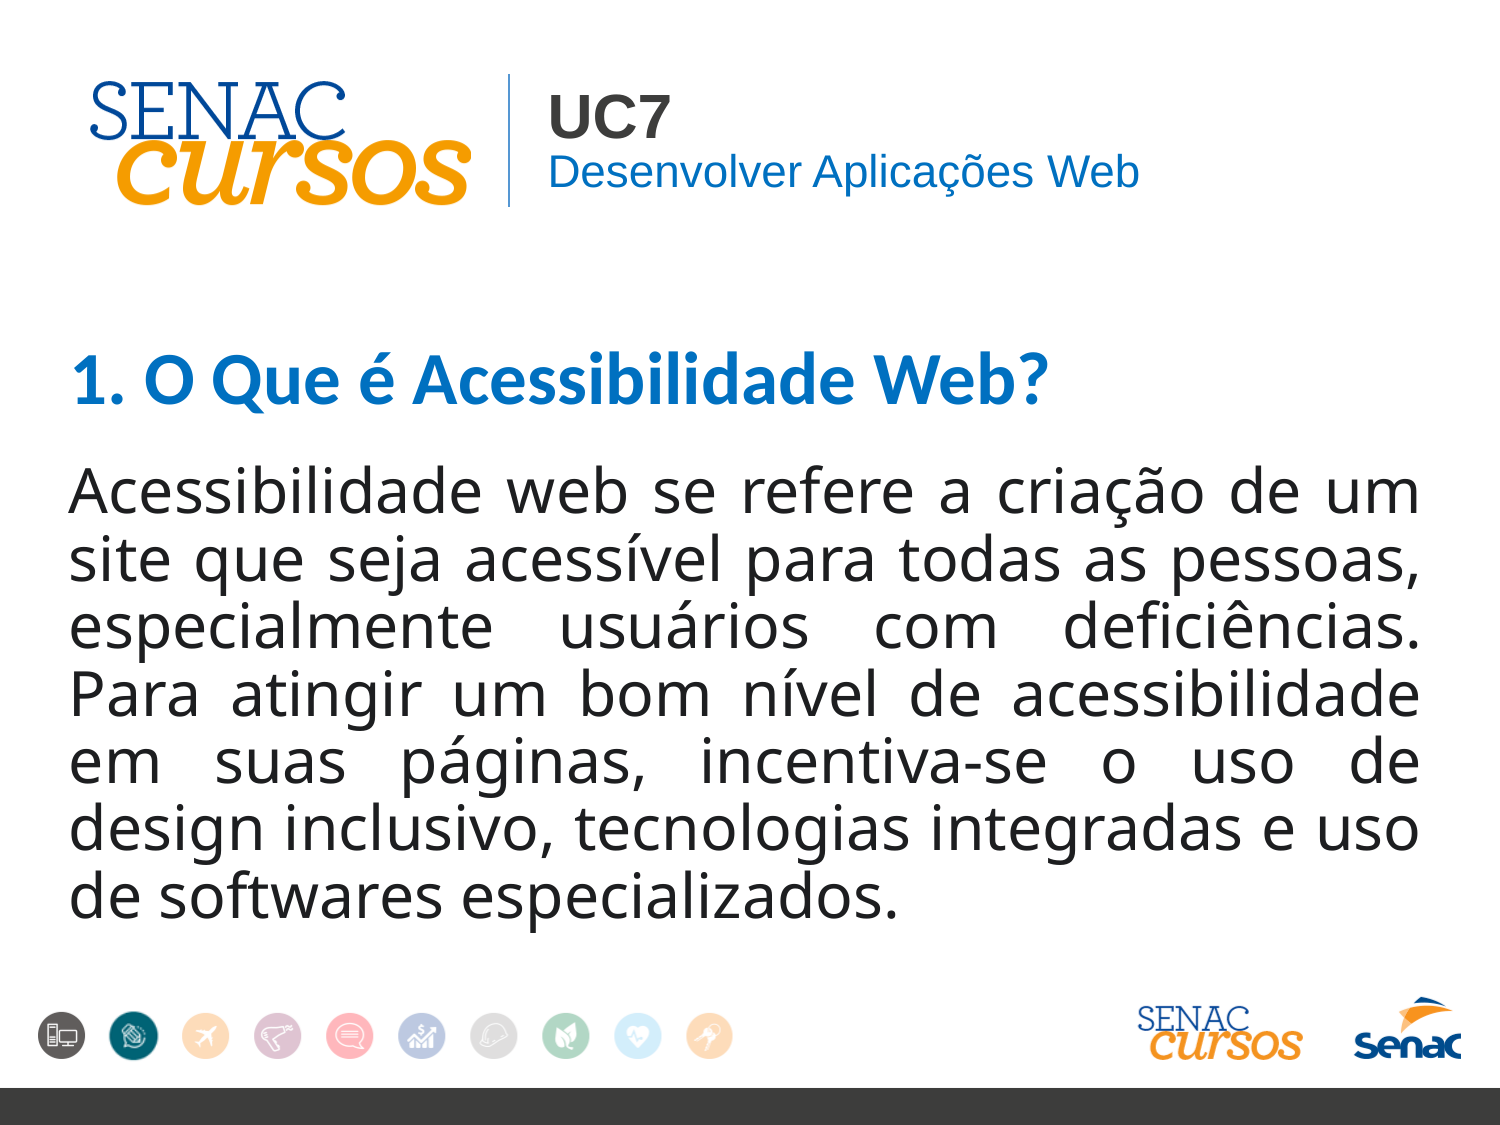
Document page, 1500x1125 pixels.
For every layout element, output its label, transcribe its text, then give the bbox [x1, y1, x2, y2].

text_box UC7 [569, 61, 1500, 127]
text_box Acessibilidade web se refere a criação de um site que seja acessível para todas as pessoas, especialmente usuários com deficiências. Para atingir um bom nível de acessibilidade em suas páginas, incentiva-se o uso de design inclusivo, tecnologias integradas e uso de softwares especializados. [54, 444, 1439, 884]
list 1. O Que é Acessibilidade Web? [54, 314, 1439, 435]
text_box Desenvolver Aplicações Web [569, 127, 1500, 207]
picture [0, 0, 1500, 1125]
